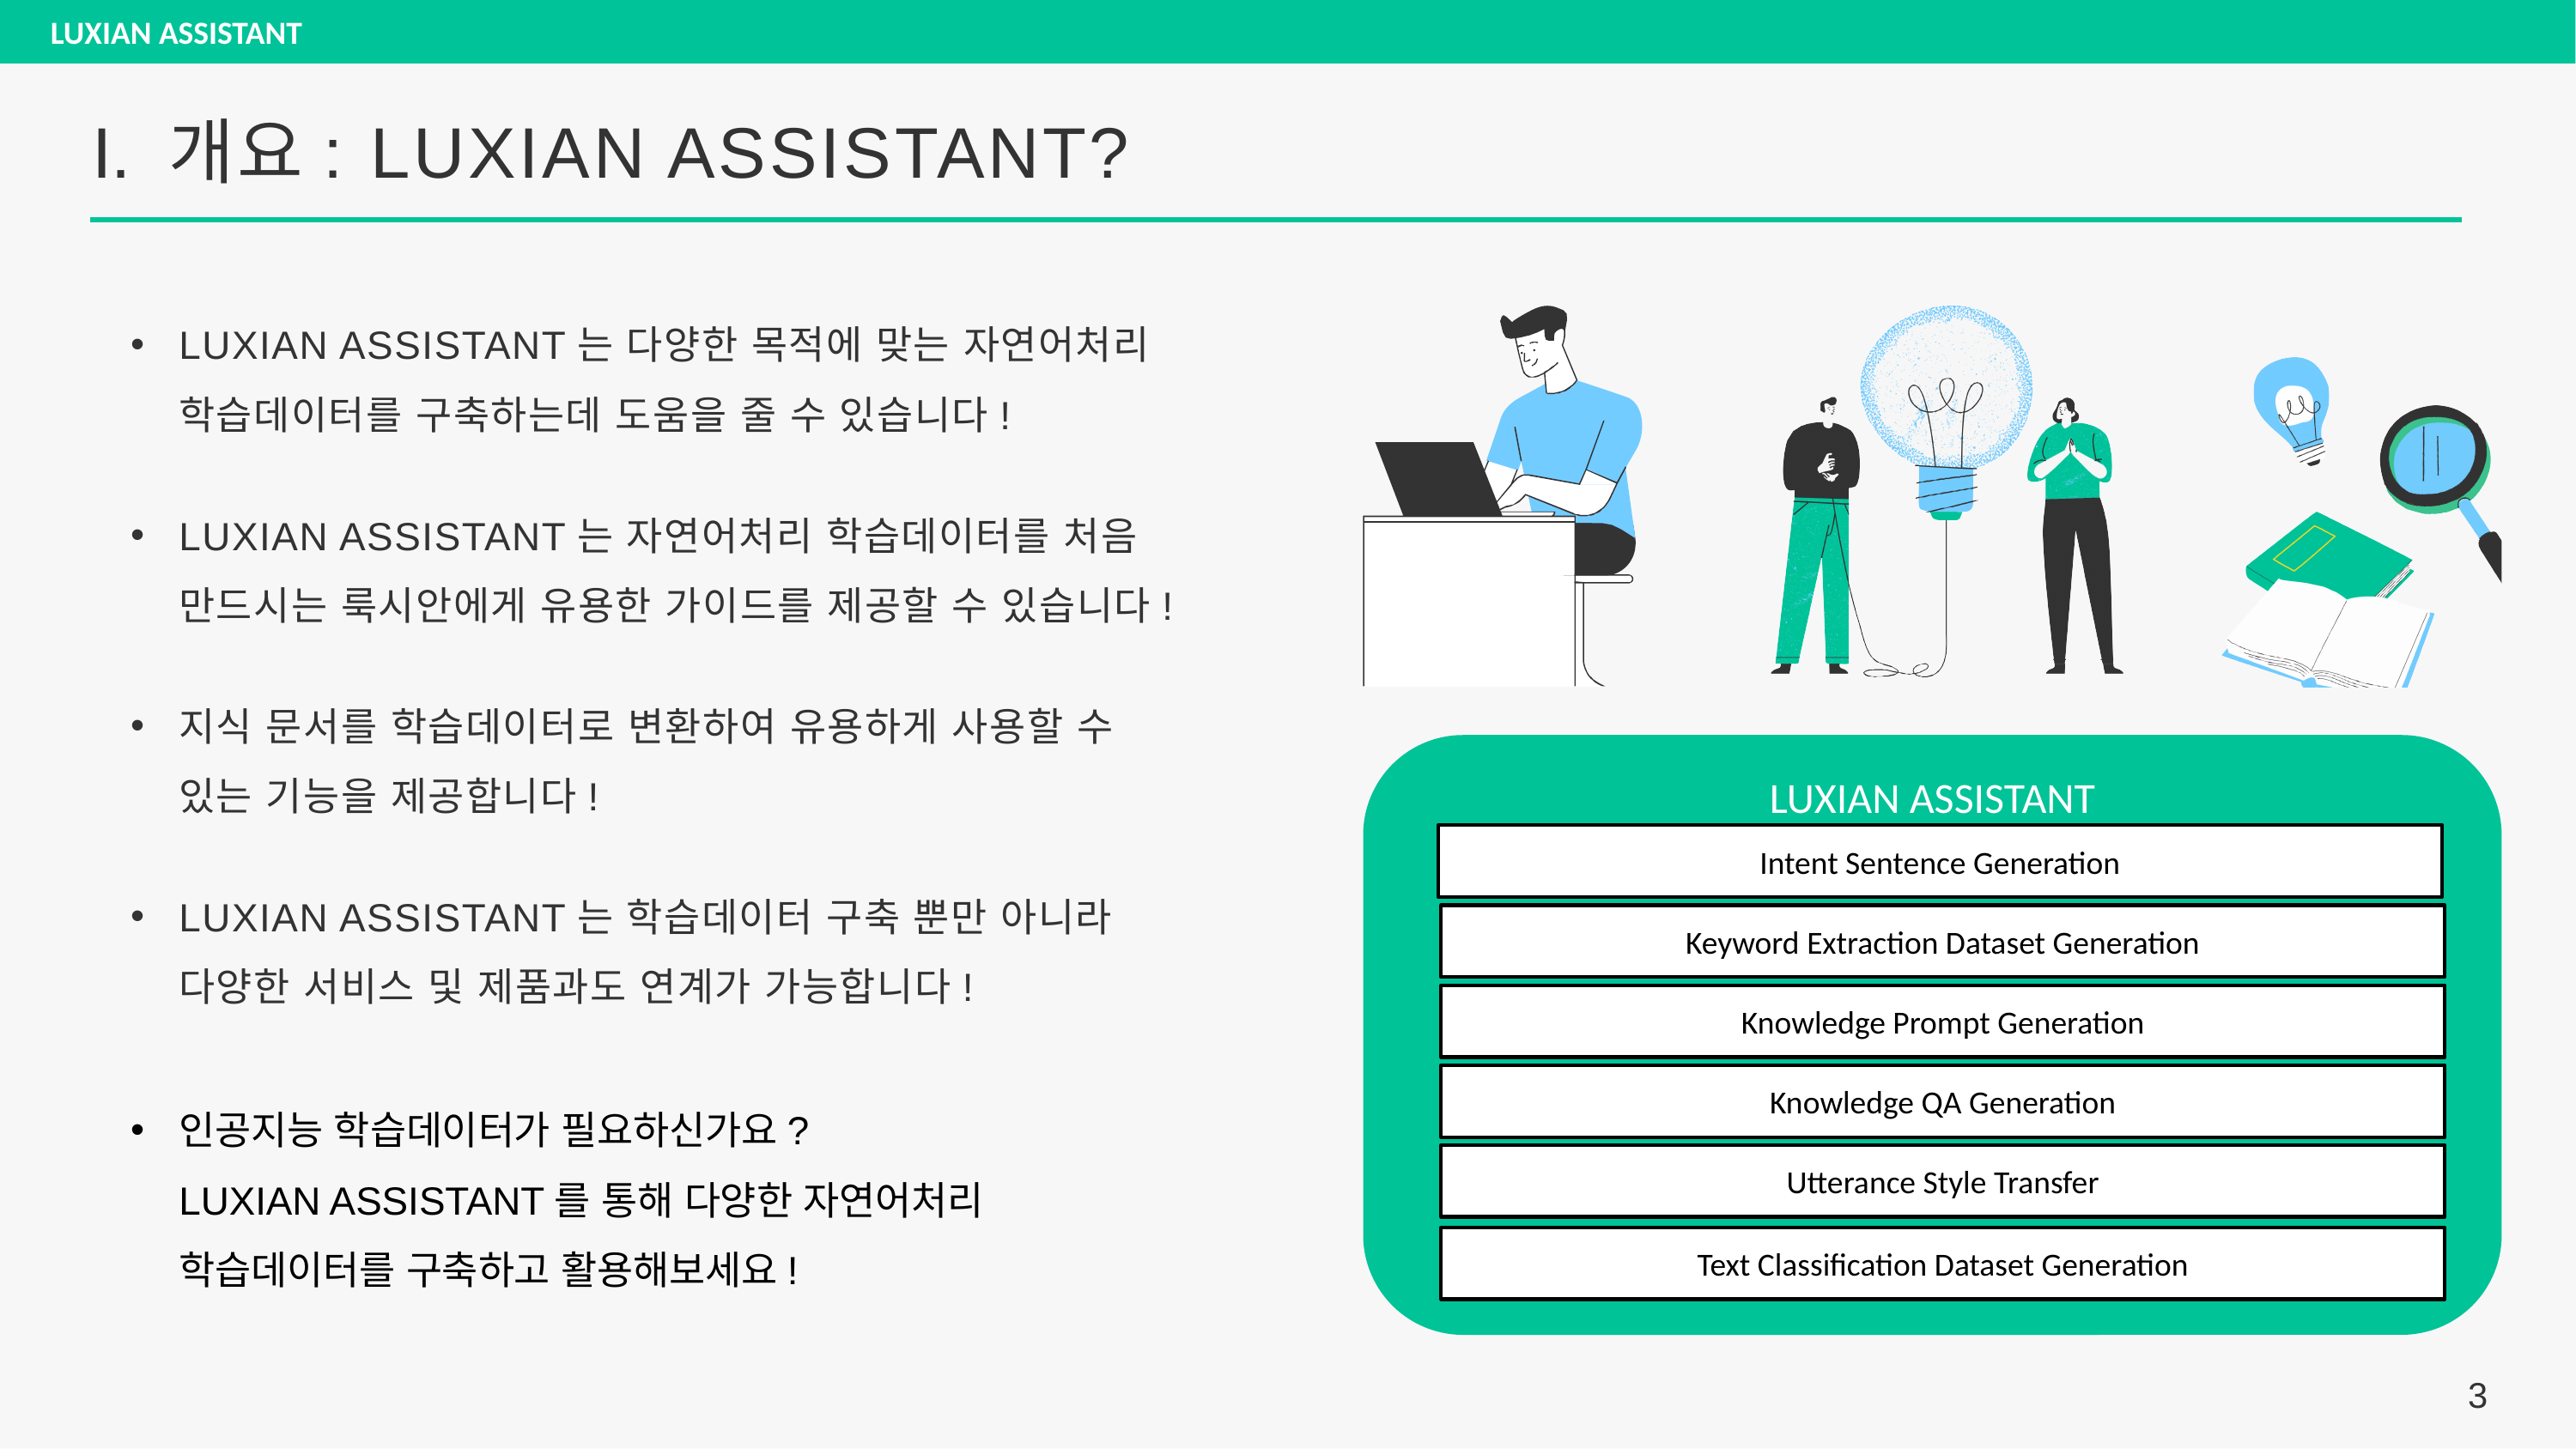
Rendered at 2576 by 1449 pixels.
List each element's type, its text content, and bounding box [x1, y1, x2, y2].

text_box Knowledge QA Generation [1439, 1064, 2446, 1139]
text_box Utterance Style Transfer [1439, 1143, 2446, 1219]
text_box 3 [2466, 1370, 2502, 1416]
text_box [1363, 306, 1643, 688]
text_box Intent Sentence Generation [1437, 823, 2444, 899]
text_box LUXIAN ASSISTANT는 다양한 목적에 맞는 자연어처리 학습데이터를 구축하는데 도움을 줄 수 있습니다! LUXIAN ASSISTANT는 자연어처리 학습데이터를 처음 만드시는 룩시안에게 유용한 가이드를 제공할 수 있습니다! 지식 문서를 학습데이터로 변환하여 유용하게 사용할 수 있는 기능을 제공합니다! LUXIAN ASSISTANT는 학습데이터 구축 뿐만 아니라 다양한 서비스 및 제품과도 연계가 가능합니다! 인공지능 학습데이터가 필요하신가요? LUXIAN ASSISTANT를 통해 다양한 자연어처리 학습데이터를 구축하고 활용해보세요! [129, 295, 1191, 1293]
text_box Knowledge Prompt Generation [1439, 984, 2446, 1059]
text_box [2221, 405, 2502, 688]
text_box Keyword Extraction Dataset Generation [1439, 903, 2446, 979]
text_box [2253, 357, 2330, 466]
text_box Text Classification Dataset Generation [1439, 1226, 2446, 1301]
text_box LUXIAN ASSISTANT [0, 0, 2576, 64]
text_box I. 개요: LUXIAN ASSISTANT? [90, 105, 1267, 193]
text_box LUXIAN ASSISTANT [1361, 733, 2504, 1337]
text_box [1771, 306, 2123, 677]
